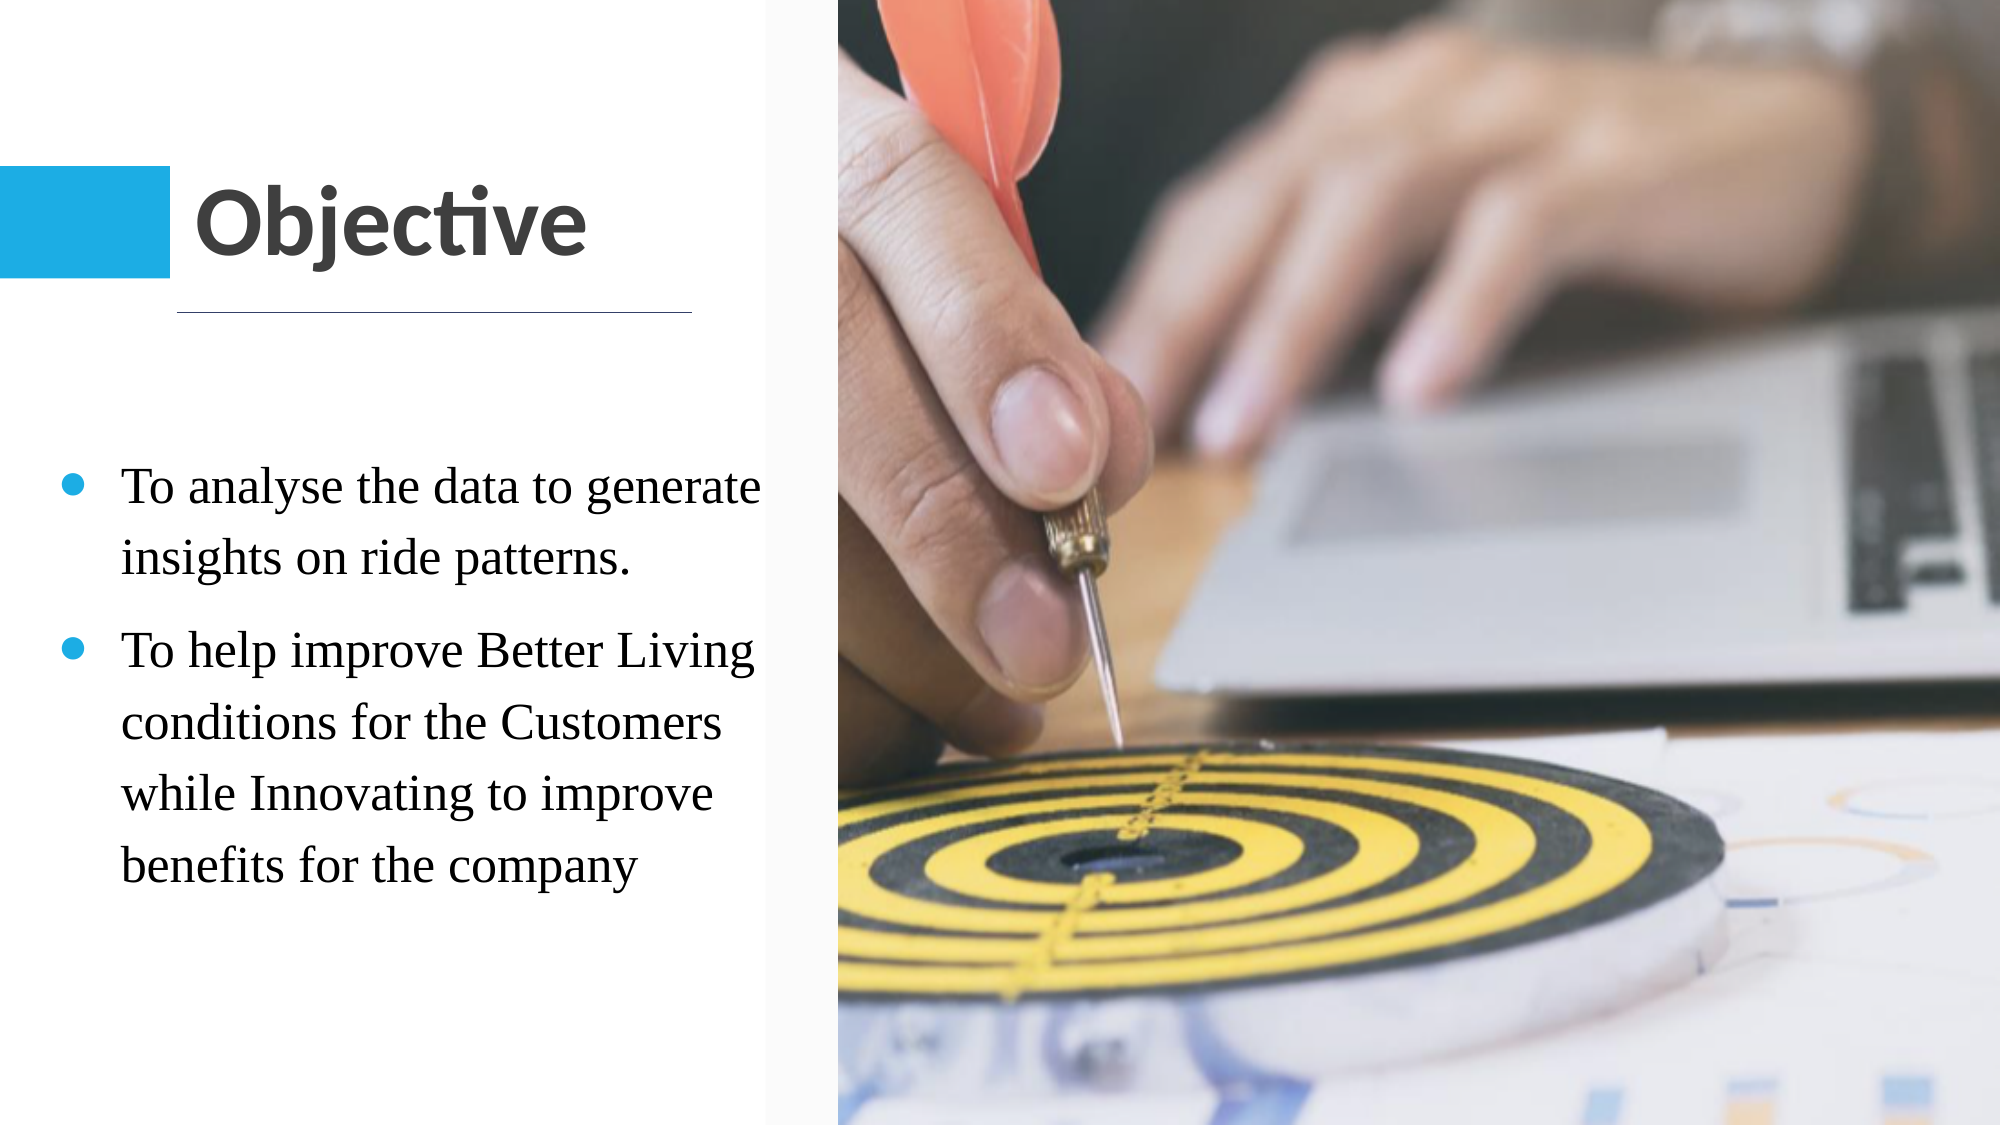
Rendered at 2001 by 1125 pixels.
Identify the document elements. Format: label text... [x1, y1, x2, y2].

title Objective [180, 47, 688, 285]
picture [838, 0, 2000, 1125]
list To analyse the data to generate insights on ride patterns. To help improve Better Living conditions for the Customers while Innovating to improve benefits for the company [45, 434, 822, 987]
